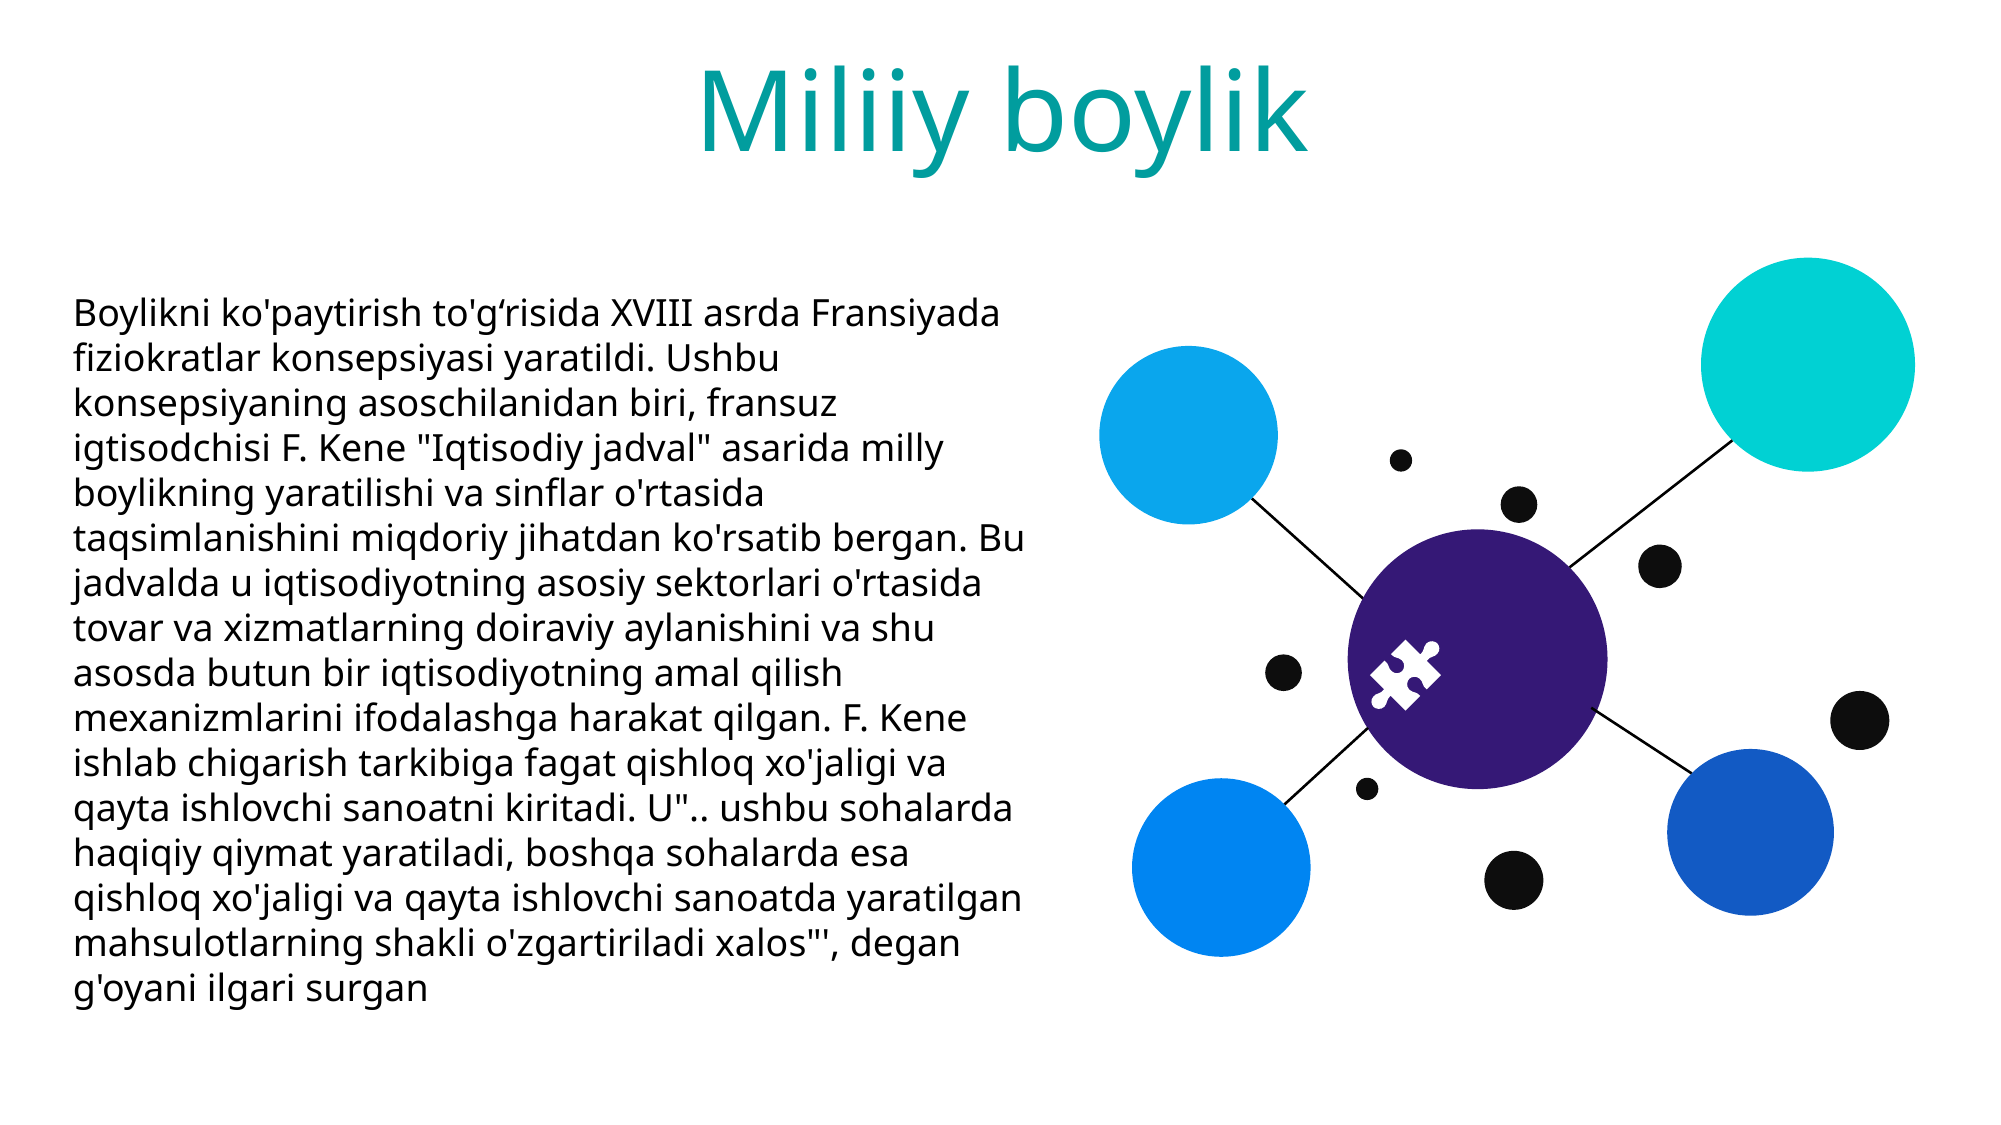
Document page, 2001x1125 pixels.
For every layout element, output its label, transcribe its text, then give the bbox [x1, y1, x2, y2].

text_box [1099, 257, 1916, 957]
list Miliiy boylik [53, 55, 1952, 175]
text_box Boylikni ko'paytirish to'g‘risida XVIII asrda Fransiyada fiziokratlar konsepsiyasi yaratildi. Ushbu konsepsiyaning asoschilanidan biri, fransuz igtisodchisi F. Kene "Iqtisodiy jadval" asarida milly boylikning yaratilishi va sinflar o'rtasida taqsimlanishini miqdoriy jihatdan ko'rsatib bergan. Bu jadvalda u iqtisodiyotning asosiy sektorlari o'rtasida tovar va xizmatlarning doiraviy aylanishini va shu asosda butun bir iqtisodiyotning amal qilish mexanizmlarini ifodalashga harakat qilgan. F. Kene ishlab chigarish tarkibiga fagat qishloq xo'jaligi va qayta ishlovchi sanoatni kiritadi. U".. ushbu sohalarda haqiqiy qiymat yaratiladi, boshqa sohalarda esa qishloq xo'jaligi va qayta ishlovchi sanoatda yaratilgan mahsulotlarning shakli o'zgartiriladi xalos"', degan g'oyani ilgari surgan [58, 281, 1058, 1017]
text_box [152, 317, 859, 450]
